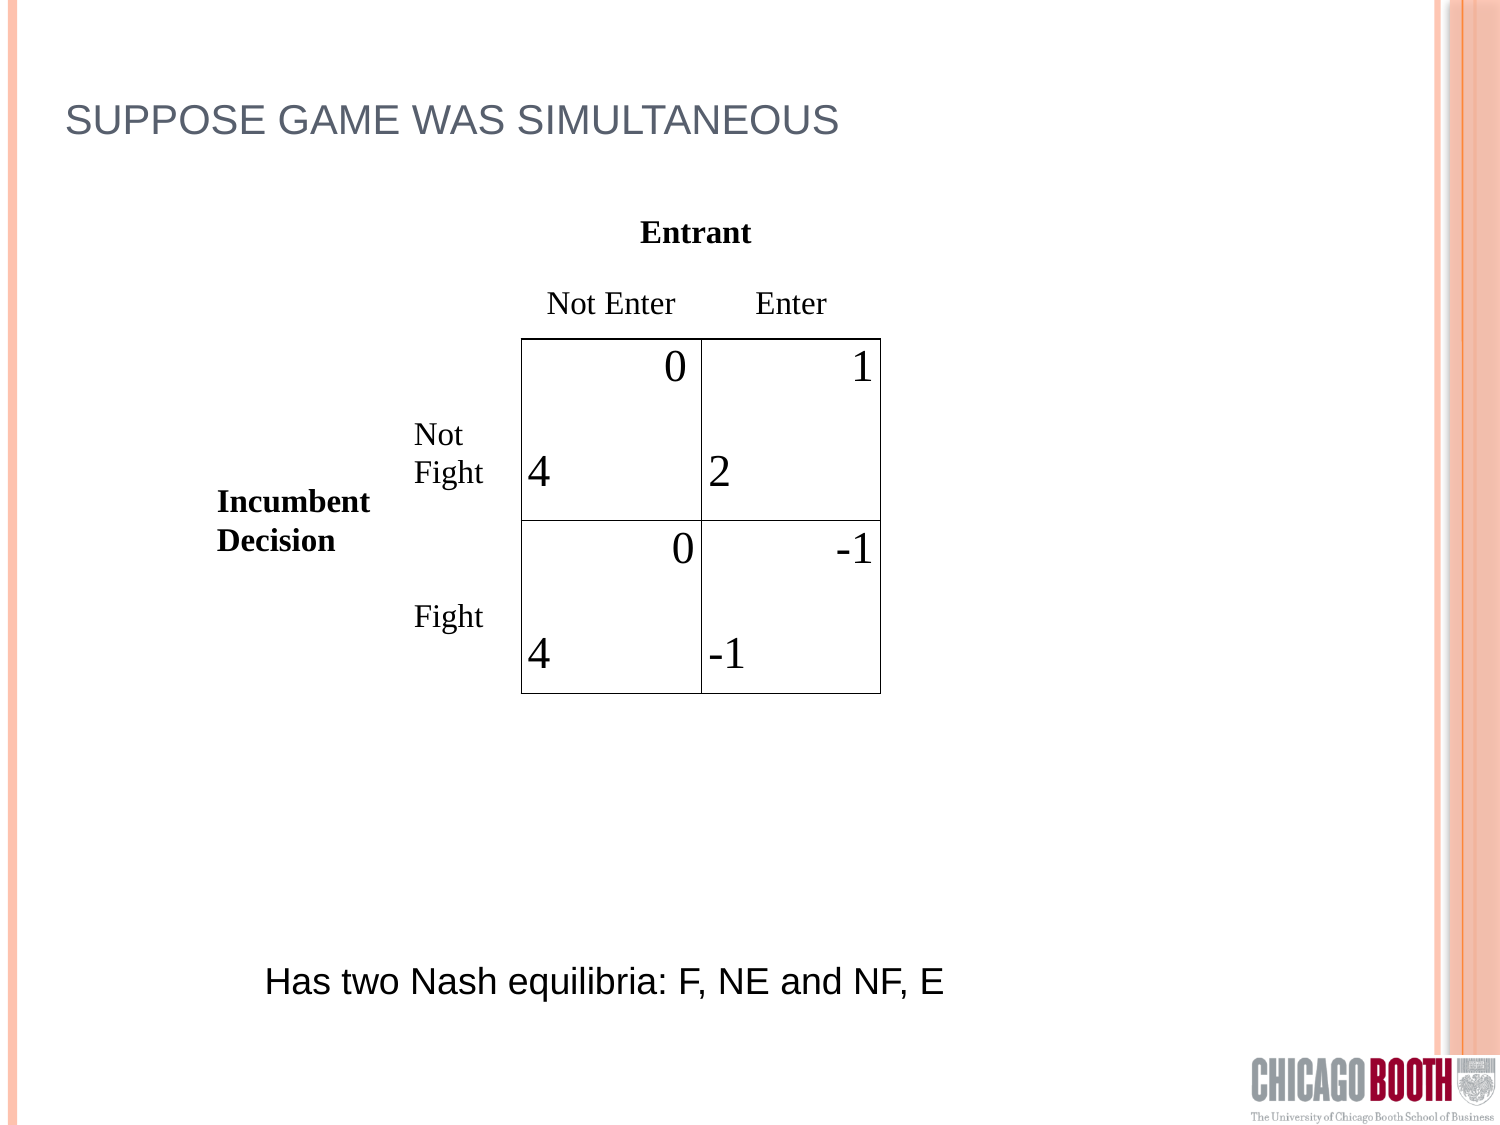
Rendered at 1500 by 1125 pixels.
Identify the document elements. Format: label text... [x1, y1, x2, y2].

text_box Has two Nash equilibria: F, NE and NF, E [249, 949, 1013, 1010]
title Suppose game was simultaneous [50, 37, 1375, 150]
picture [1246, 1055, 1500, 1125]
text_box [199, 211, 1041, 825]
